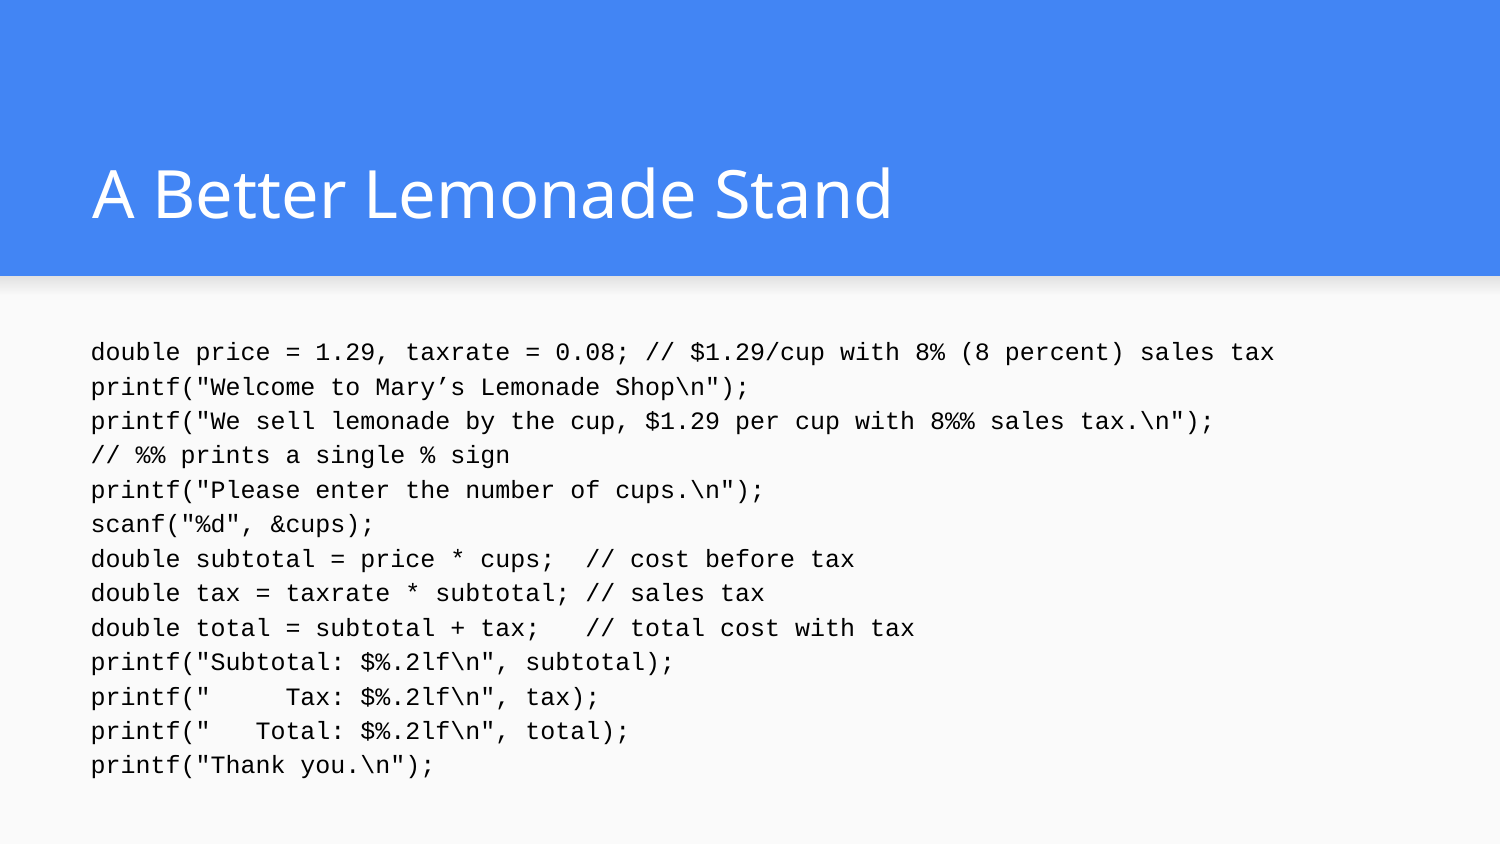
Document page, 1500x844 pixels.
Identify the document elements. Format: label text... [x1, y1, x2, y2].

list double price = 1.29, taxrate = 0.08; // $1.29/cup with 8% (8 percent) sales tax printf("Welcome to Mary’s Lemonade Shop\n"); printf("We sell lemonade by the cup, $1.29 per cup with 8%% sales tax.\n"); // %% prints a single % sign printf("Please enter the number of cups.\n"); scanf("%d", &cups); double subtotal = price * cups; // cost before tax double tax = taxrate * subtotal; // sales tax double total = subtotal + tax; // total cost with tax printf("Subtotal: $%.2lf\n", subtotal); printf(" Tax: $%.2lf\n", tax); printf(" Total: $%.2lf\n", total); printf("Thank you.\n"); [75, 316, 1425, 761]
title A Better Lemonade Stand [77, 121, 1427, 248]
